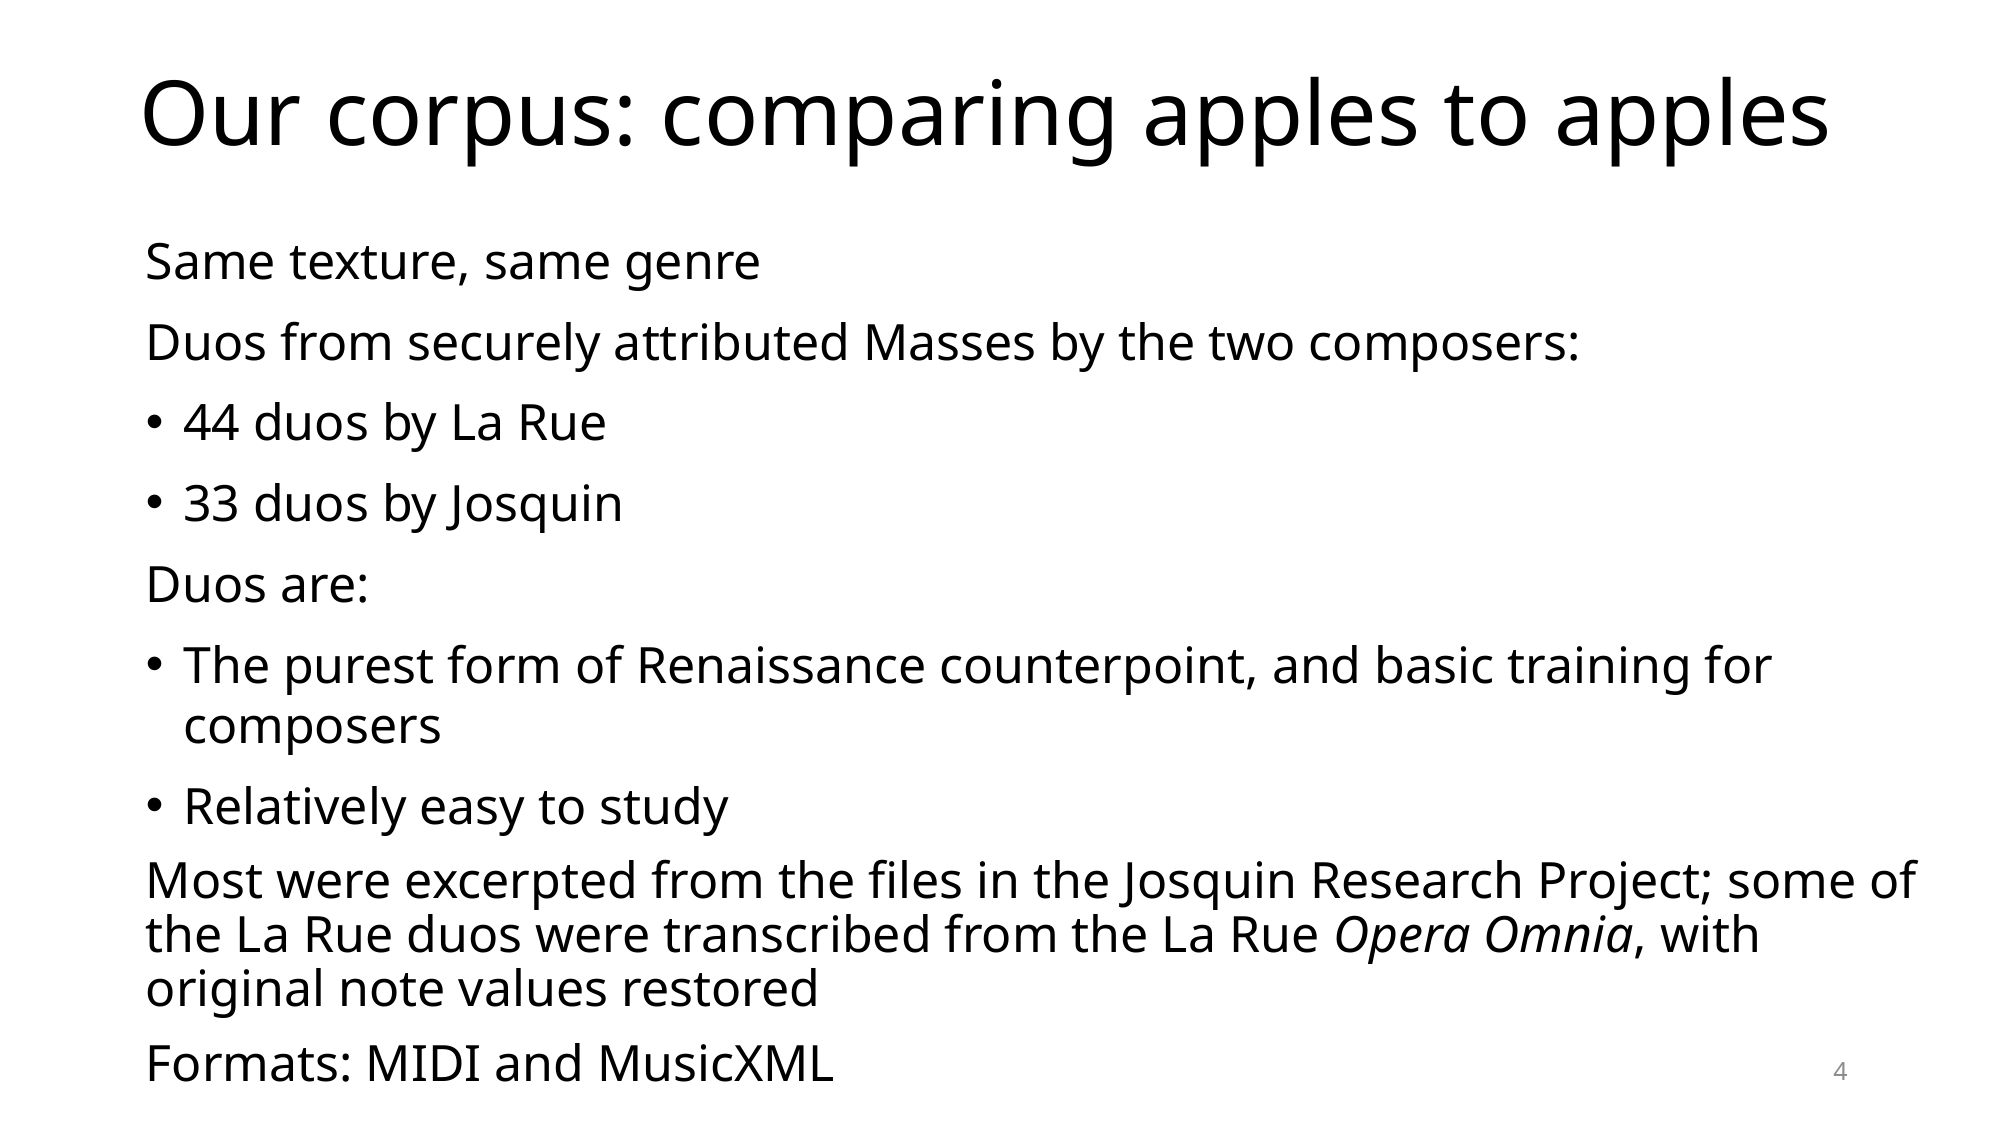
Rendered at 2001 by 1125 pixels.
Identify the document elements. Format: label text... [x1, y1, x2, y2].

slide_number 4 [1412, 1042, 1863, 1103]
title Our corpus: comparing apples to apples [124, 10, 1863, 222]
list Same texture, same genre Duos from securely attributed Masses by the two composers: 44 duos by La Rue 33 duos by Josquin Duos are: The purest form of Renaissance counterpoint, and basic training for composers Relatively easy to study Most were excerpted from the files in the Josquin Research Project; some of the La Rue duos were transcribed from the La Rue Opera Omnia, with original note values restored Formats: MIDI and MusicXML [130, 221, 1944, 1081]
